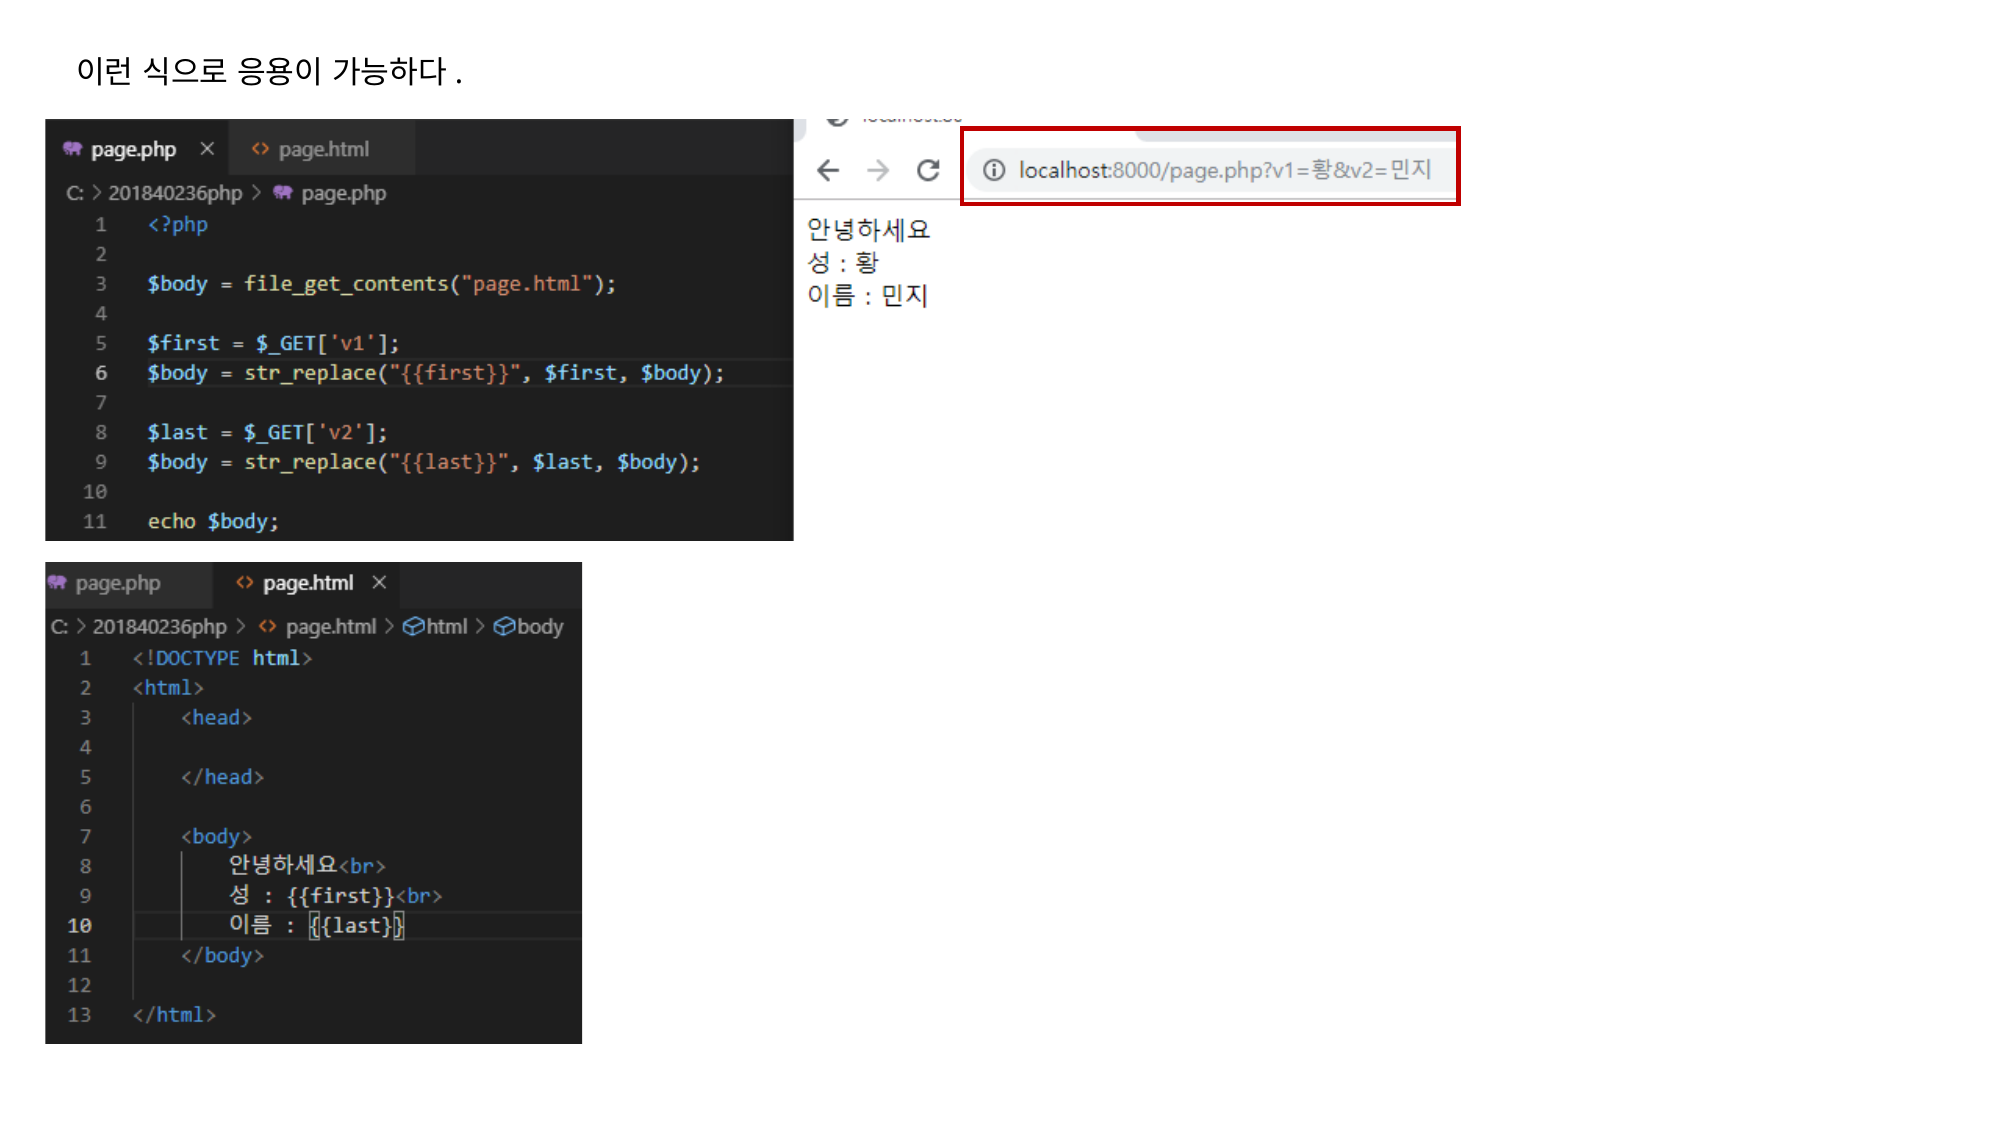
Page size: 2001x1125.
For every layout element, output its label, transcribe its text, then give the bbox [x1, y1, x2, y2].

picture [45, 119, 1459, 542]
picture [45, 562, 583, 1044]
text_box 이런 식으로 응용이 가능하다. [61, 44, 479, 97]
